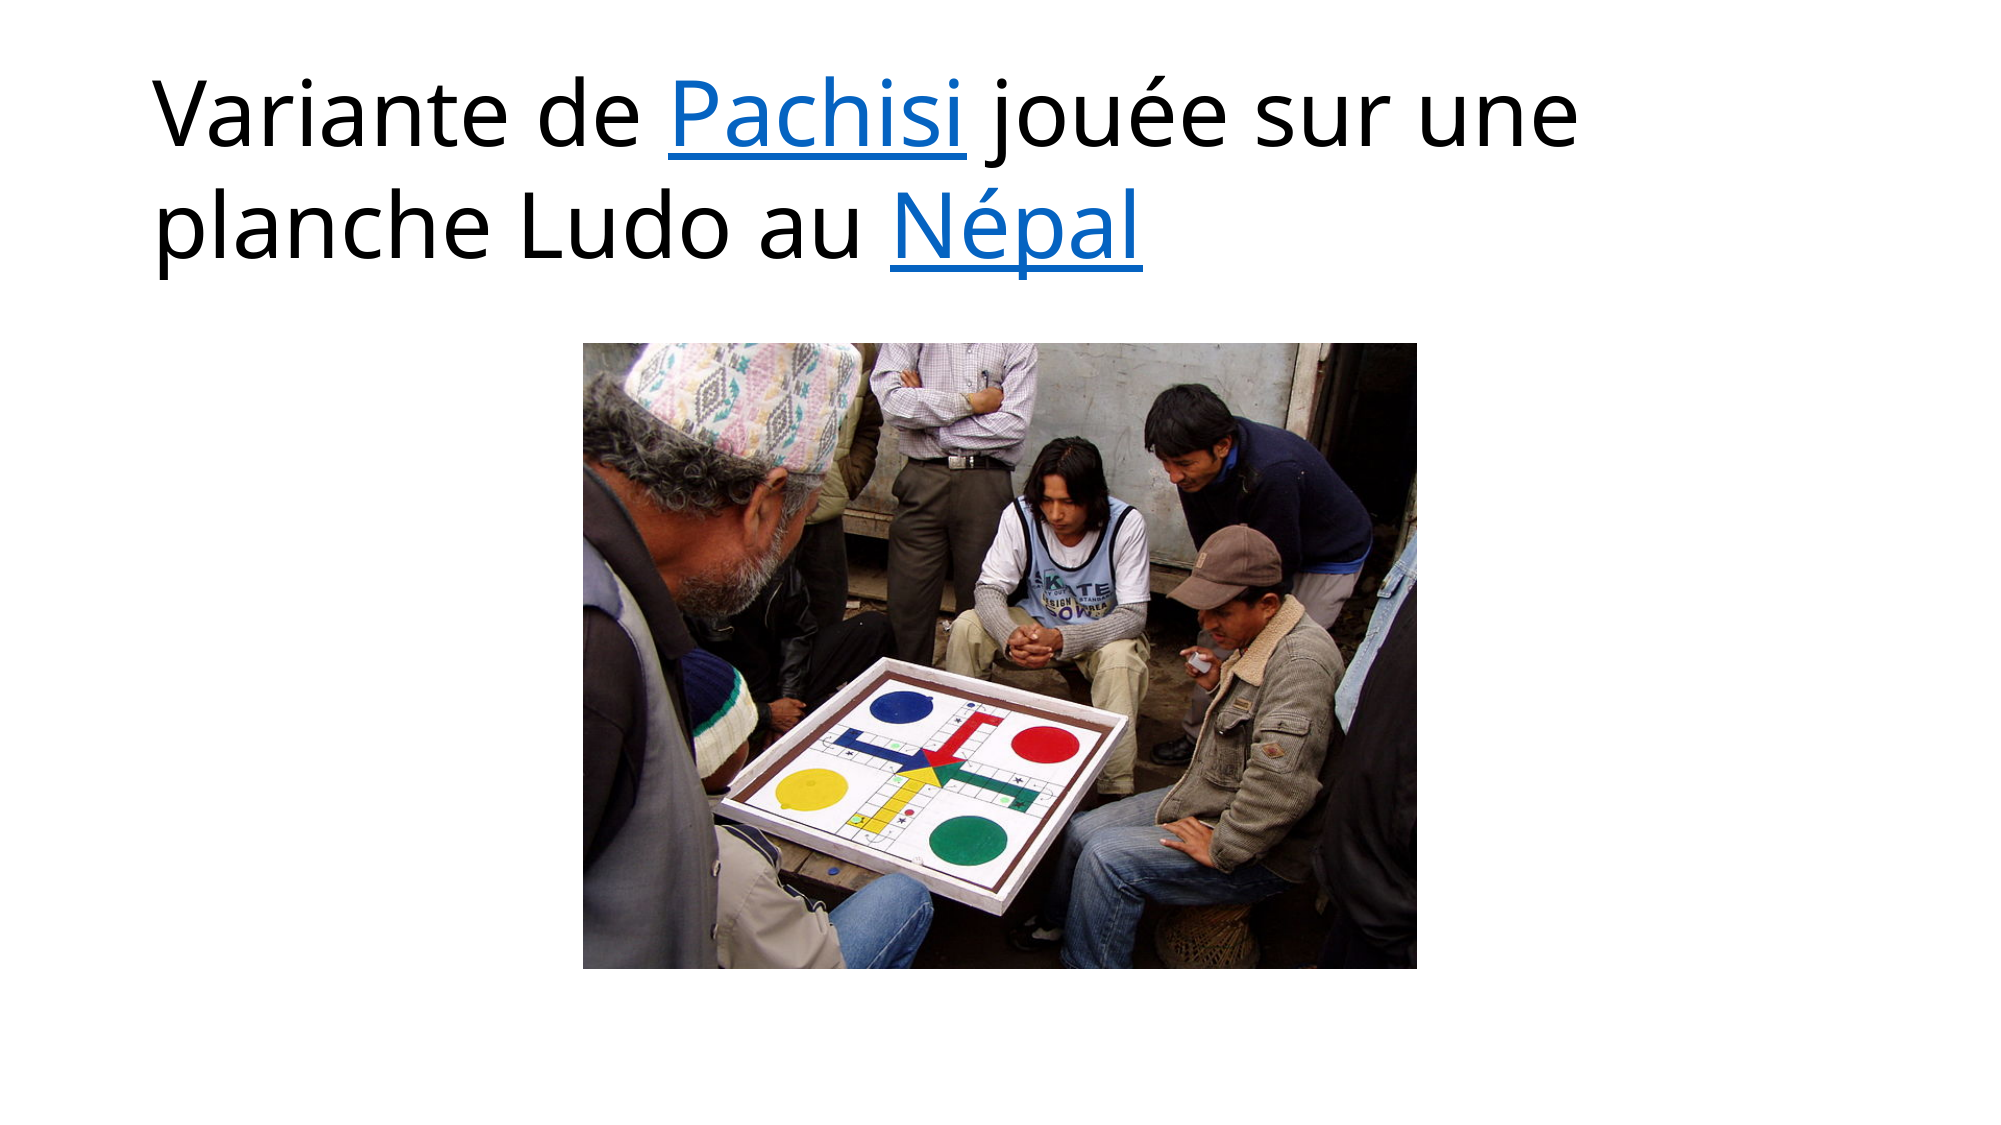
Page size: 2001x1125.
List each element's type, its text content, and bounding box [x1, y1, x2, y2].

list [583, 343, 1417, 969]
title Variante de Pachisi jouée sur une planche Ludo au Népal [137, 59, 1863, 278]
